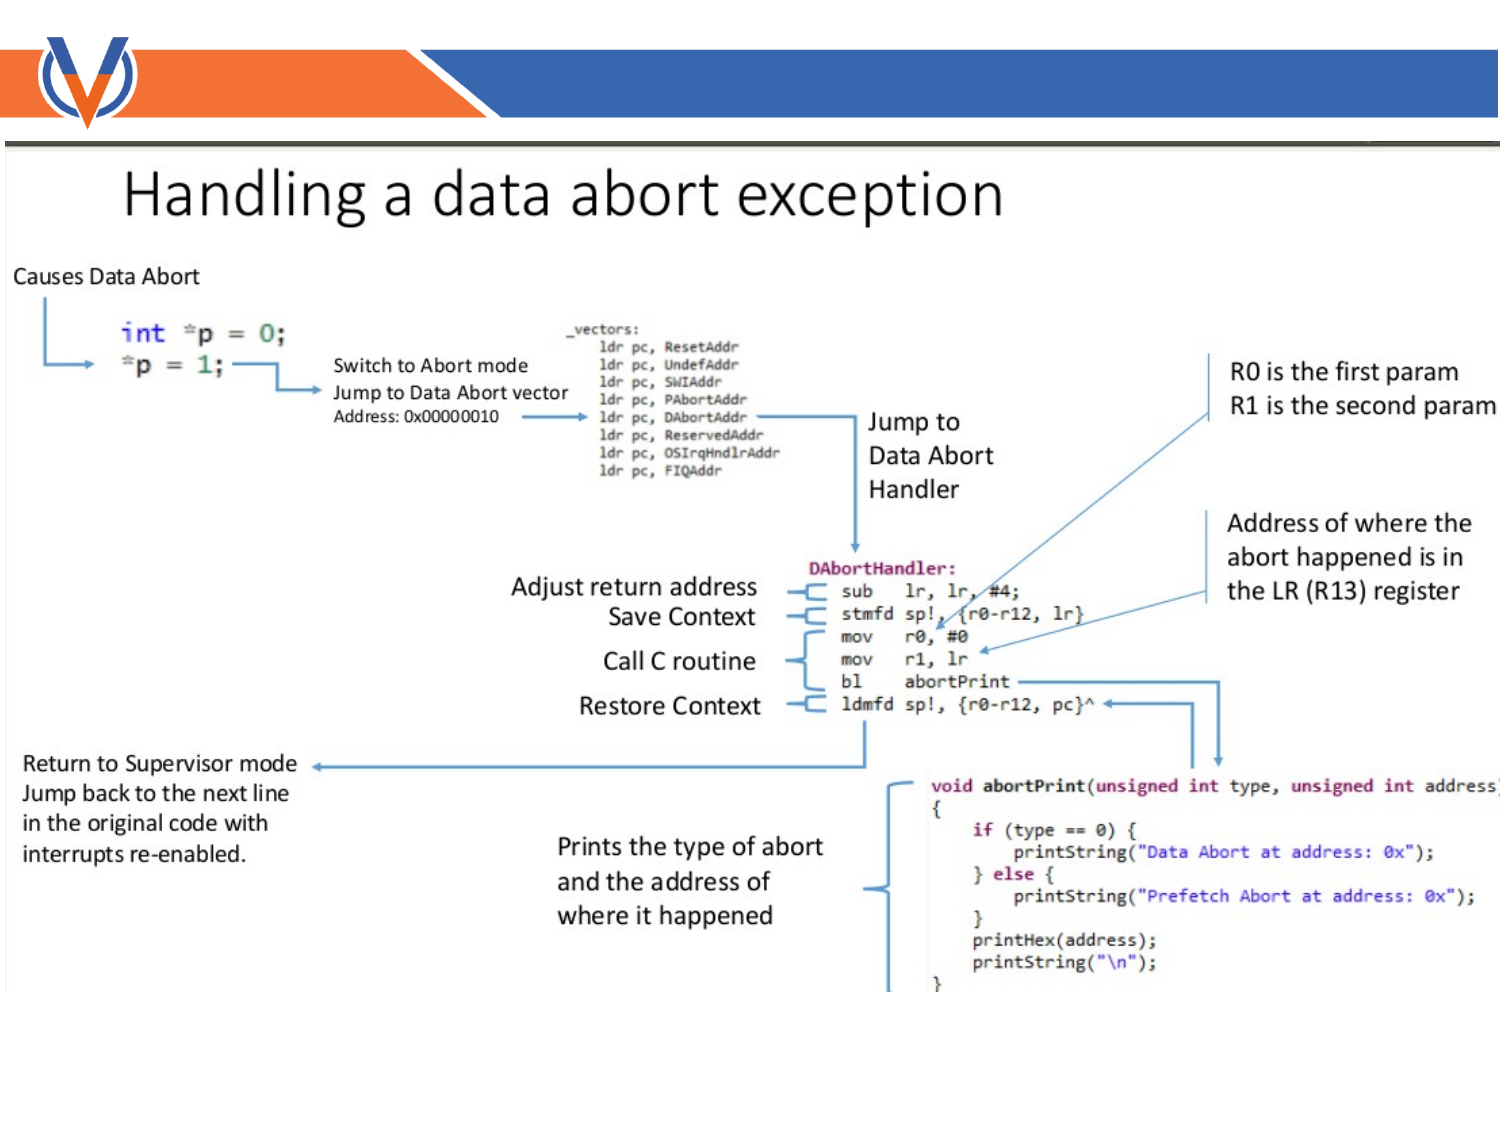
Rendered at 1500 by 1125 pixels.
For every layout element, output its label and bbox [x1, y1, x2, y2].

picture [0, 37, 1498, 130]
picture [5, 140, 1500, 992]
